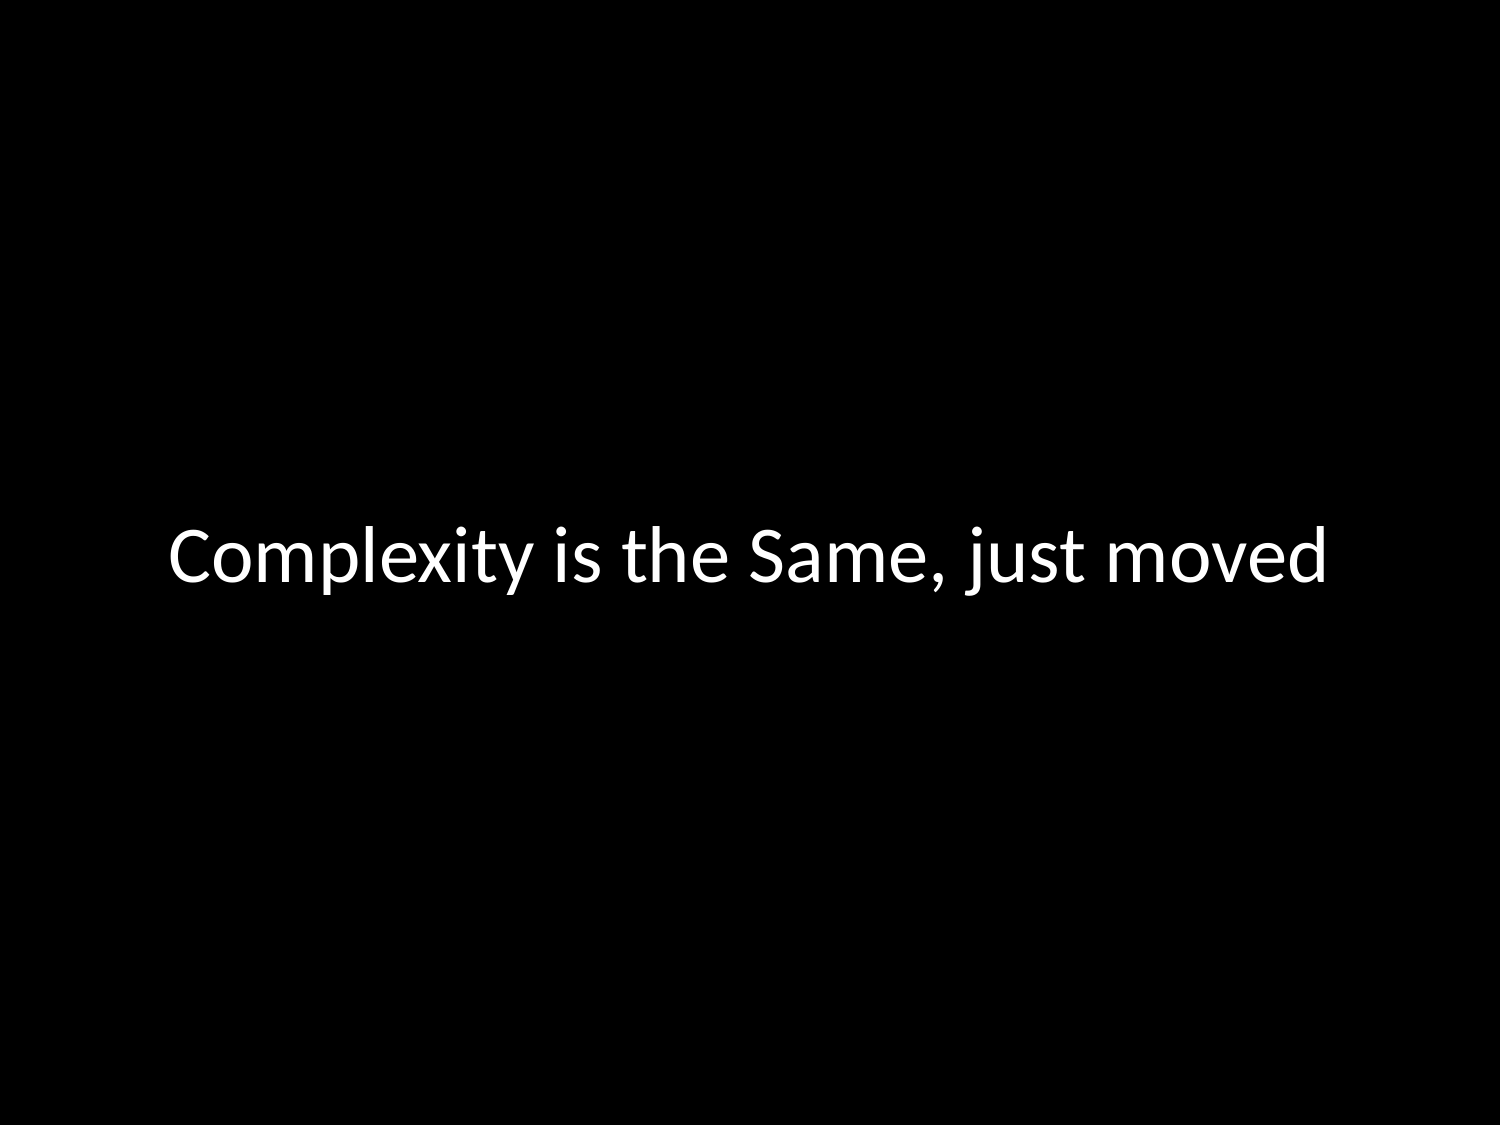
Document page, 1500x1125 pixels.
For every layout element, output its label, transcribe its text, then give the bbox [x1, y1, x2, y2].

title Complexity is the Same, just moved [75, 456, 1425, 644]
